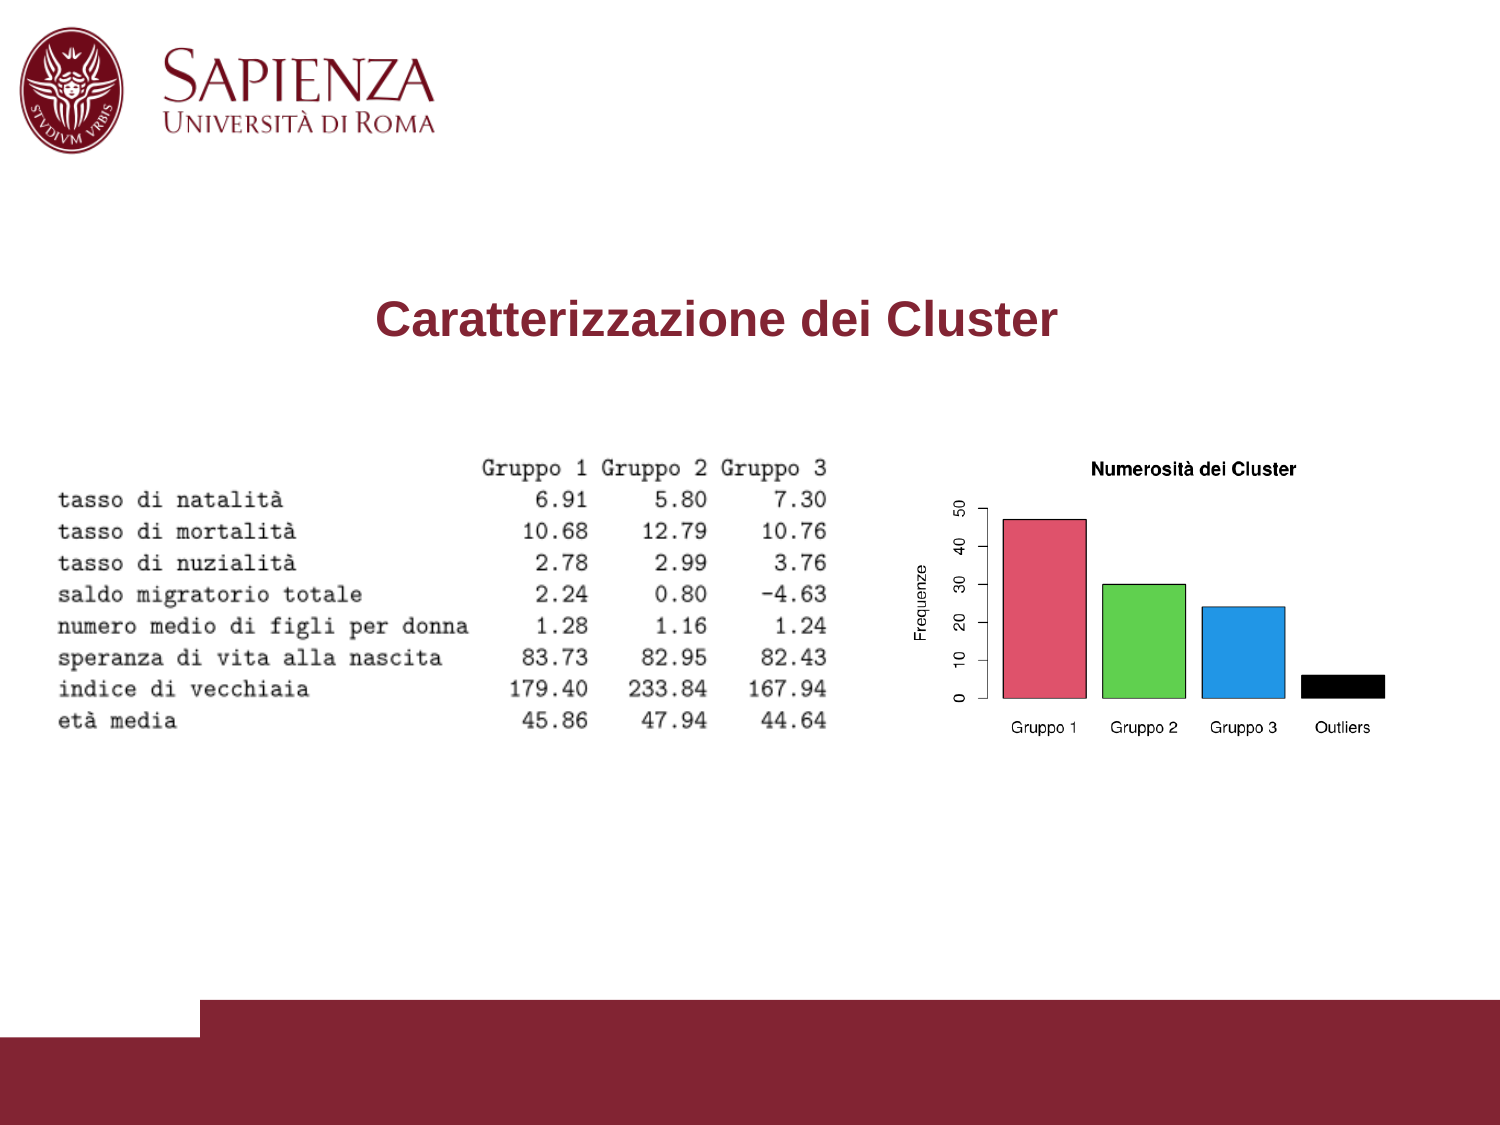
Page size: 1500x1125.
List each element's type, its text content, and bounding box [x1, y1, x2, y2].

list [52, 444, 855, 748]
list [901, 444, 1414, 748]
title Caratterizzazione dei Cluster [360, 278, 1128, 362]
